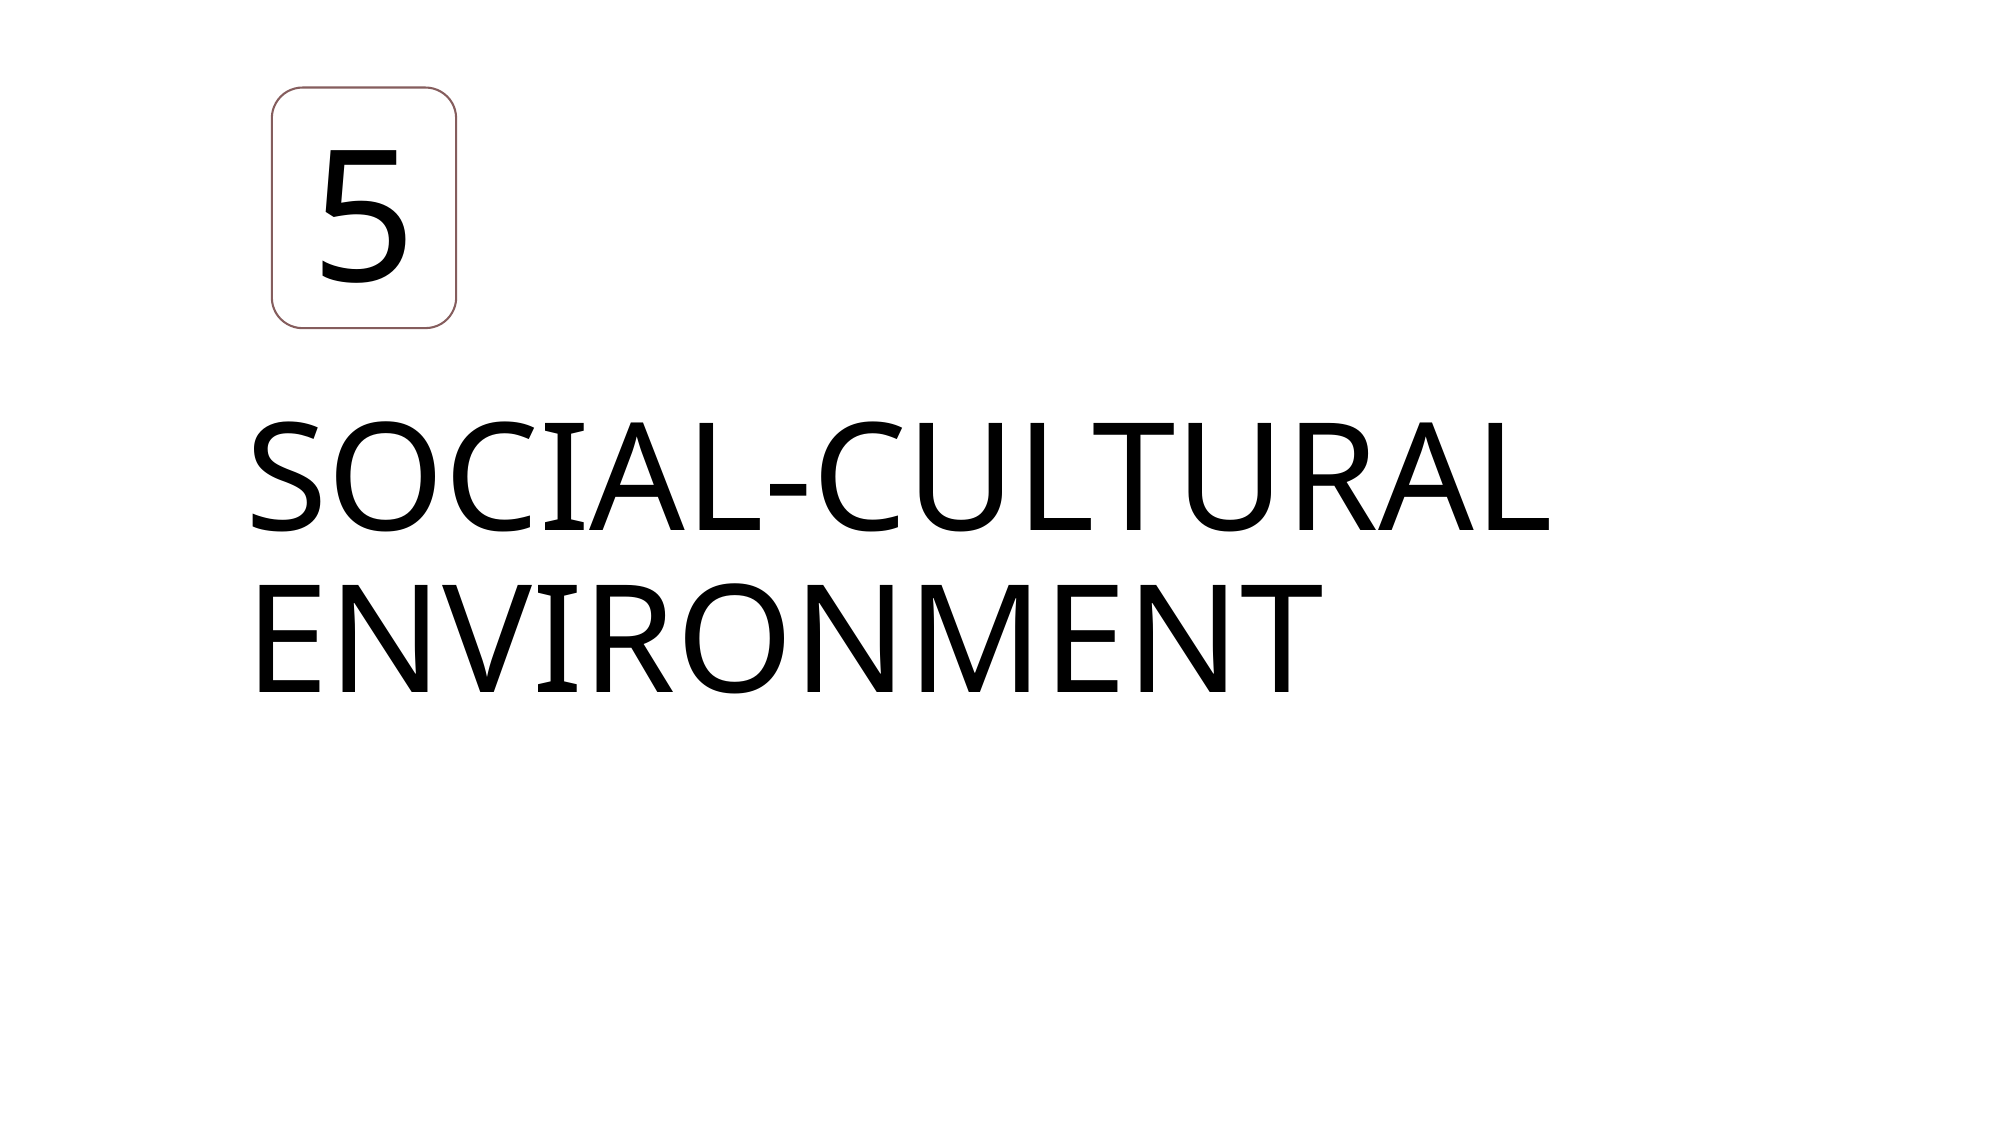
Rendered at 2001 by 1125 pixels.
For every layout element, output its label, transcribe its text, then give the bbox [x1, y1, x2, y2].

title SOCIAL-CULTURAL ENVIRONMENT [230, 352, 1906, 774]
text_box 5 [270, 86, 458, 330]
